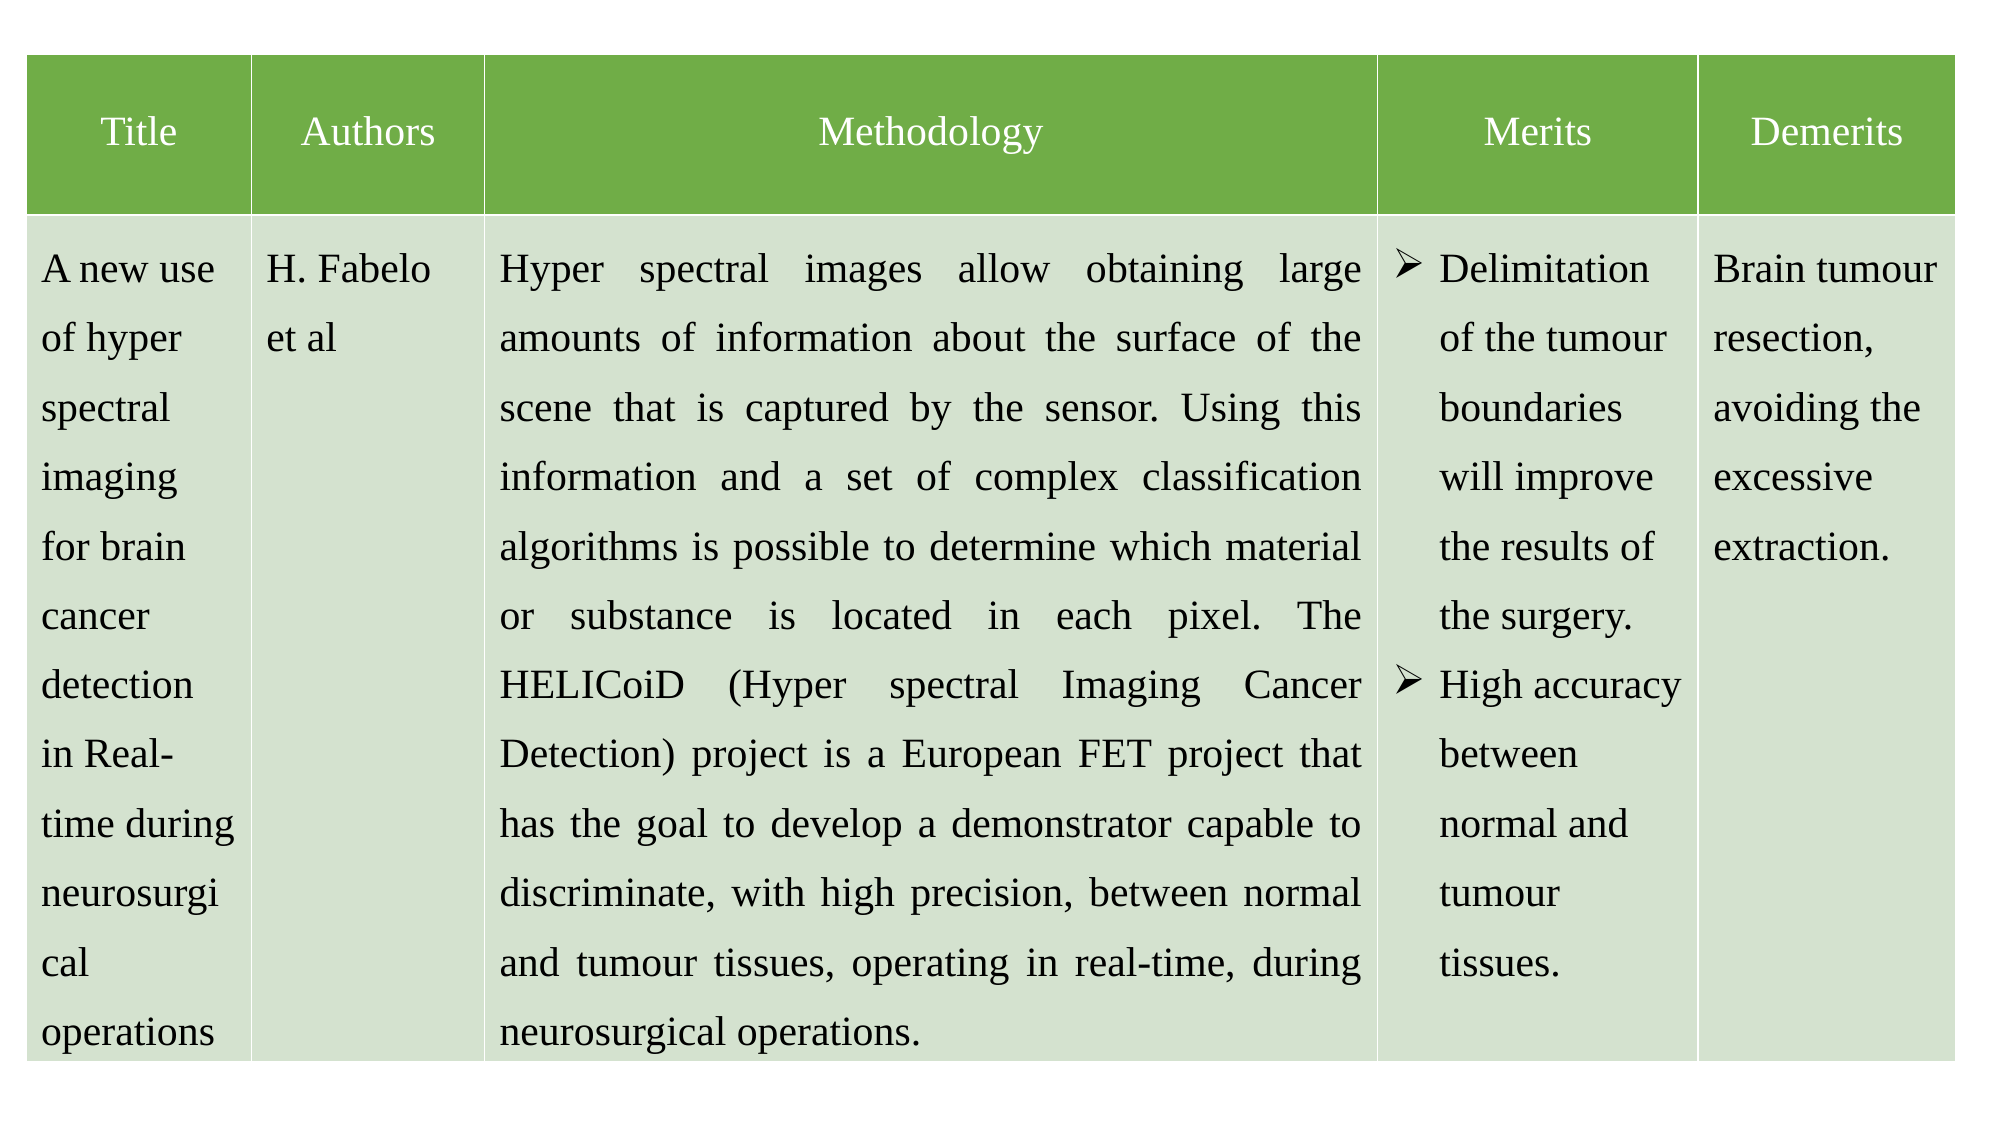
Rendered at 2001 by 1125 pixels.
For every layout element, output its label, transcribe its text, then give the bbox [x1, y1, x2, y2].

table_header Authors [252, 55, 484, 214]
table_cell Hyper spectral images allow obtaining large amounts of information about the surface of the scene that is captured by the sensor. Using this information and a set of complex classification algorithms is possible to determine which material or substance is located in each pixel. The HELICoiD (Hyper spectral Imaging Cancer Detection) project is a European FET project that has the goal to develop a demonstrator capable to discriminate, with high precision, between normal and tumour tissues, operating in real-time, during neurosurgical operations. [485, 216, 1377, 1061]
table_header Demerits [1699, 55, 1955, 214]
table_header Title [27, 55, 251, 214]
table_header Merits [1378, 55, 1697, 214]
table_cell A new use of hyper spectral imaging for brain cancer detection in Real- time during neurosurgical operations [27, 216, 251, 1061]
table_cell H. Fabelo et al [252, 216, 484, 1061]
table_header Methodology [485, 55, 1377, 214]
table_cell Delimitation of the tumour boundaries will improve the results of the surgery. High accuracy between normal and tumour tissues. [1378, 216, 1697, 1061]
table_cell Brain tumour resection, avoiding the excessive extraction. [1699, 216, 1955, 1061]
